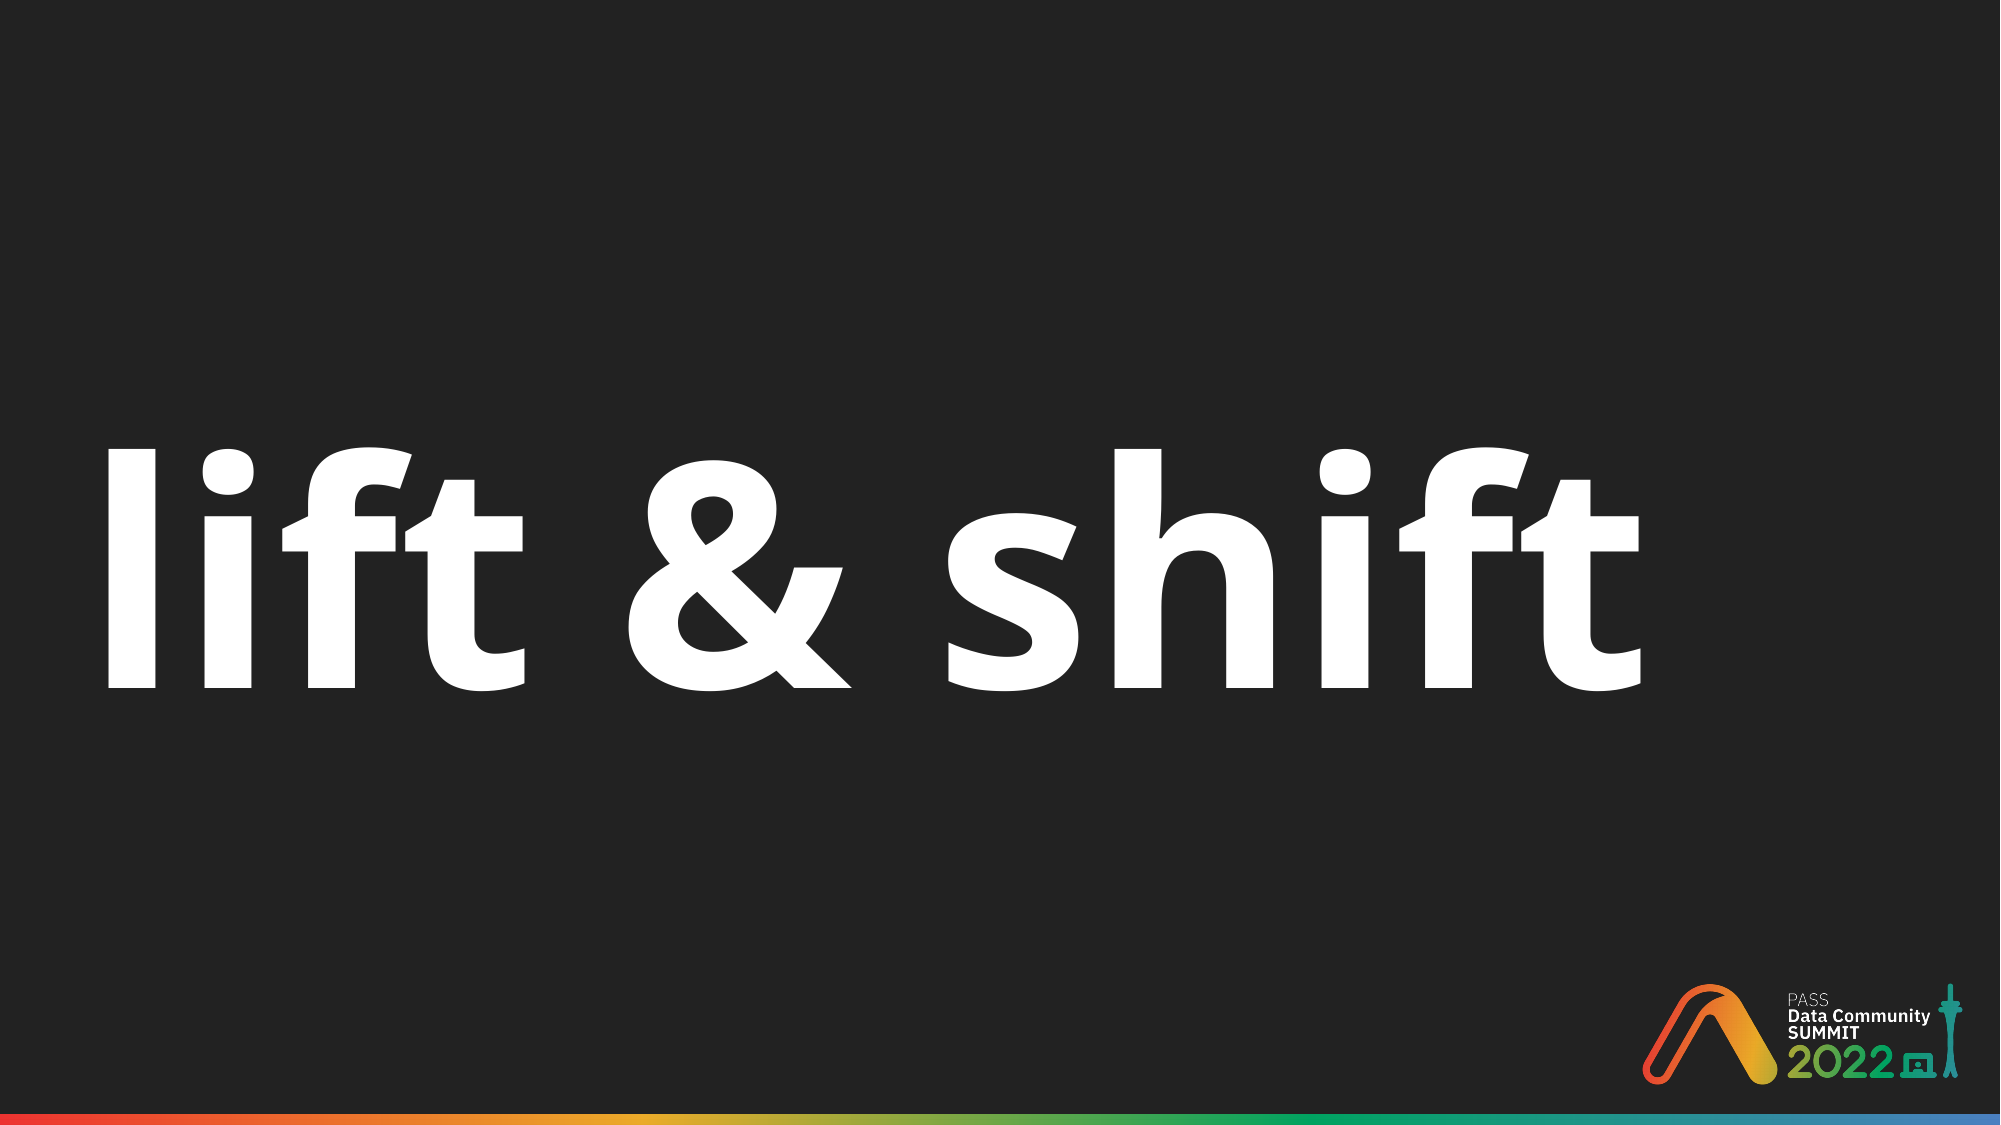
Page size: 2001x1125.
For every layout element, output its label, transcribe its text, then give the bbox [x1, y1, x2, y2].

picture [0, 1114, 2000, 1125]
picture [1642, 983, 1963, 1085]
title lift & shift [69, 72, 1670, 887]
